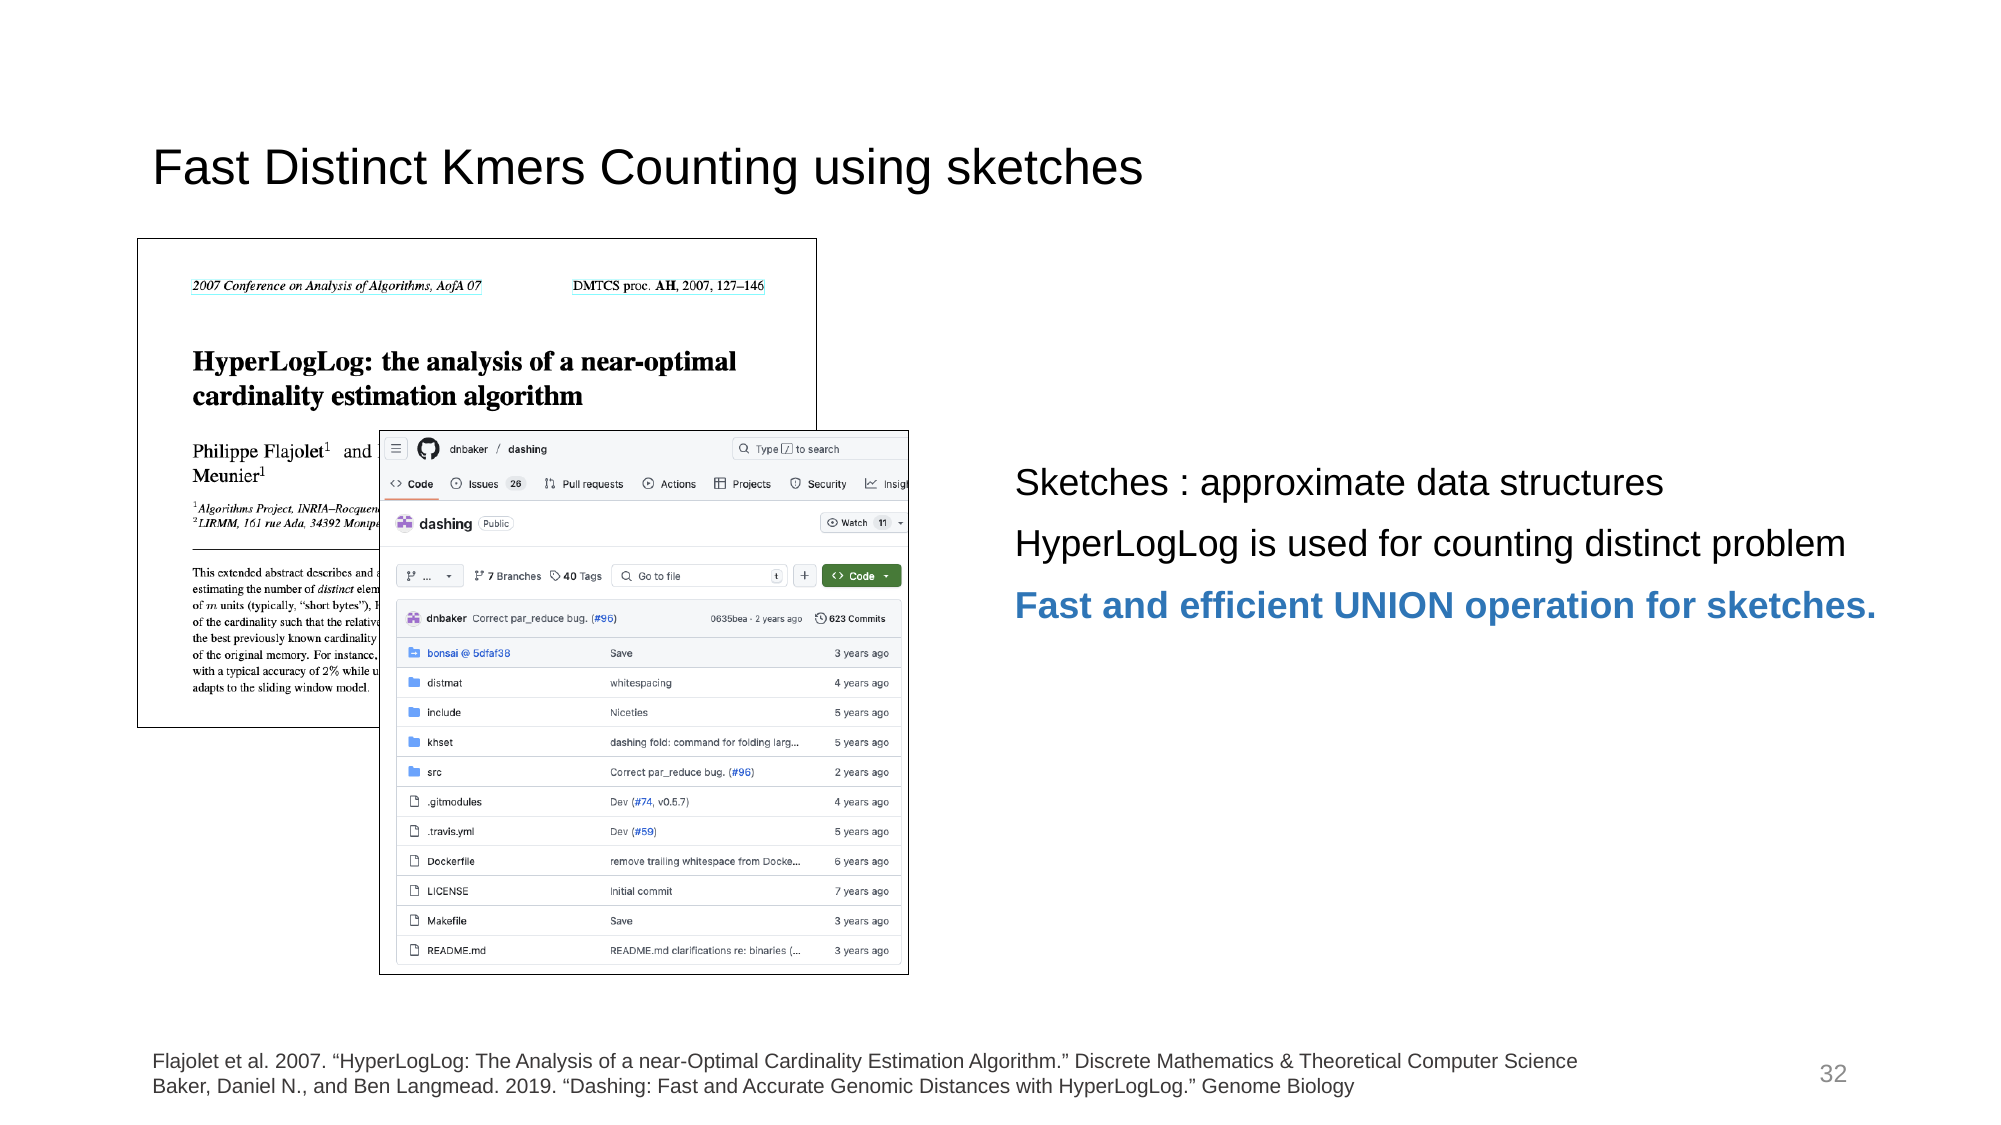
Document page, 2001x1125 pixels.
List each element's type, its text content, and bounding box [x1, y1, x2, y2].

footer Flajolet et al. 2007. “HyperLogLog: The Analysis of a near-Optimal Cardinality Estimation Algorithm.” Discrete Mathematics & Theoretical Computer Science Baker, Daniel N., and Ben Langmead. 2019. “Dashing: Fast and Accurate Genomic Distances with HyperLogLog.” Genome Biology [137, 1042, 1412, 1103]
slide_number 32 [1412, 1042, 1863, 1103]
list Sketches : approximate data structures HyperLogLog is used for counting distinct problem Fast and efficient UNION operation for sketches. [999, 455, 1911, 650]
title Fast Distinct Kmers Counting using sketches [137, 59, 1863, 278]
picture [137, 238, 909, 975]
